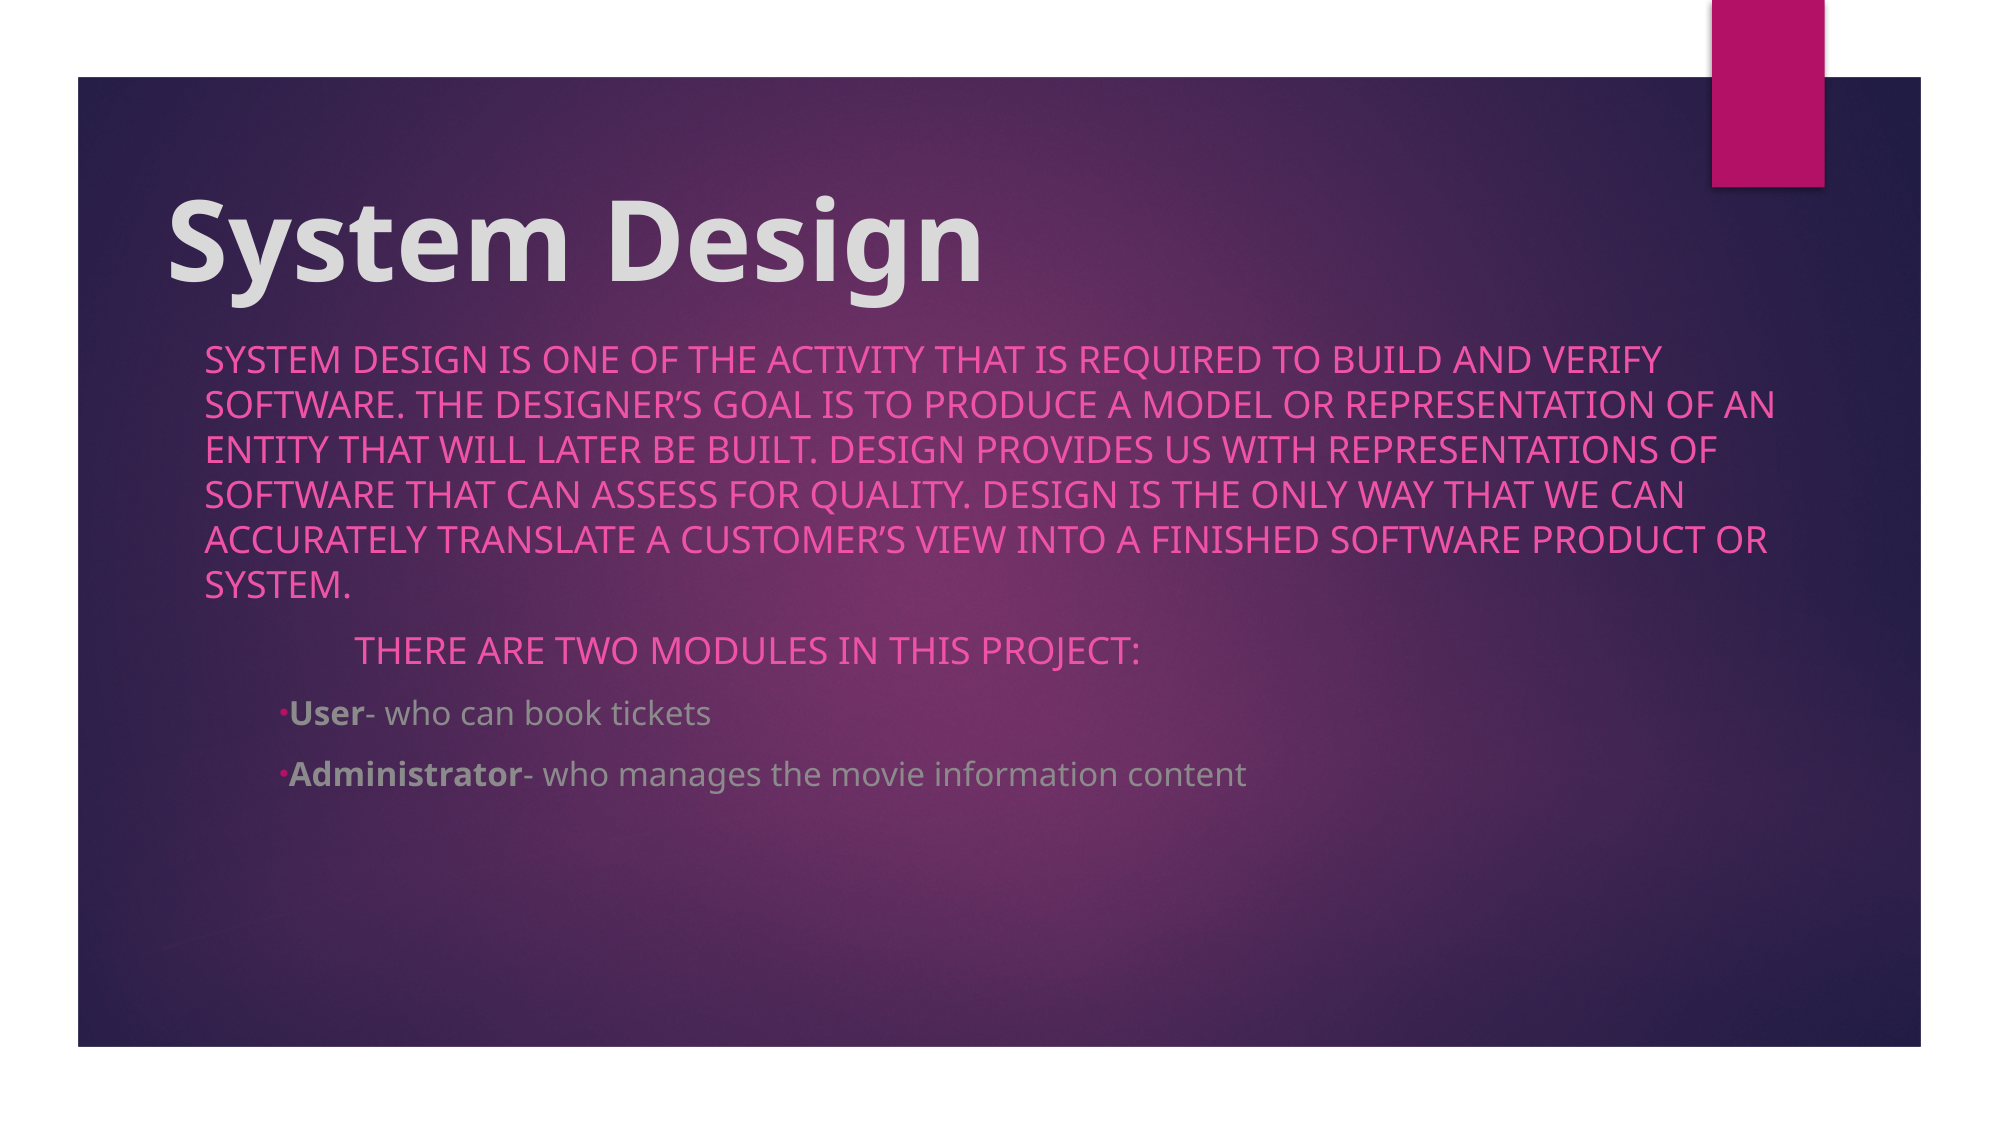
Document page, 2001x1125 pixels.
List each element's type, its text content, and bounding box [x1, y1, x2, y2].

subtitle System design is one of the activity that is required to build and verify software. The designer’s goal is to produce a model or representation of an entity that will later be built. Design provides us with representations of software that can assess for quality. Design is the only way that we can accurately translate a customer’s view into a finished software product or system. There are two modules in this project: User- who can book tickets Administrator- who manages the movie information content [189, 328, 1857, 925]
title System Design [151, 149, 1599, 312]
